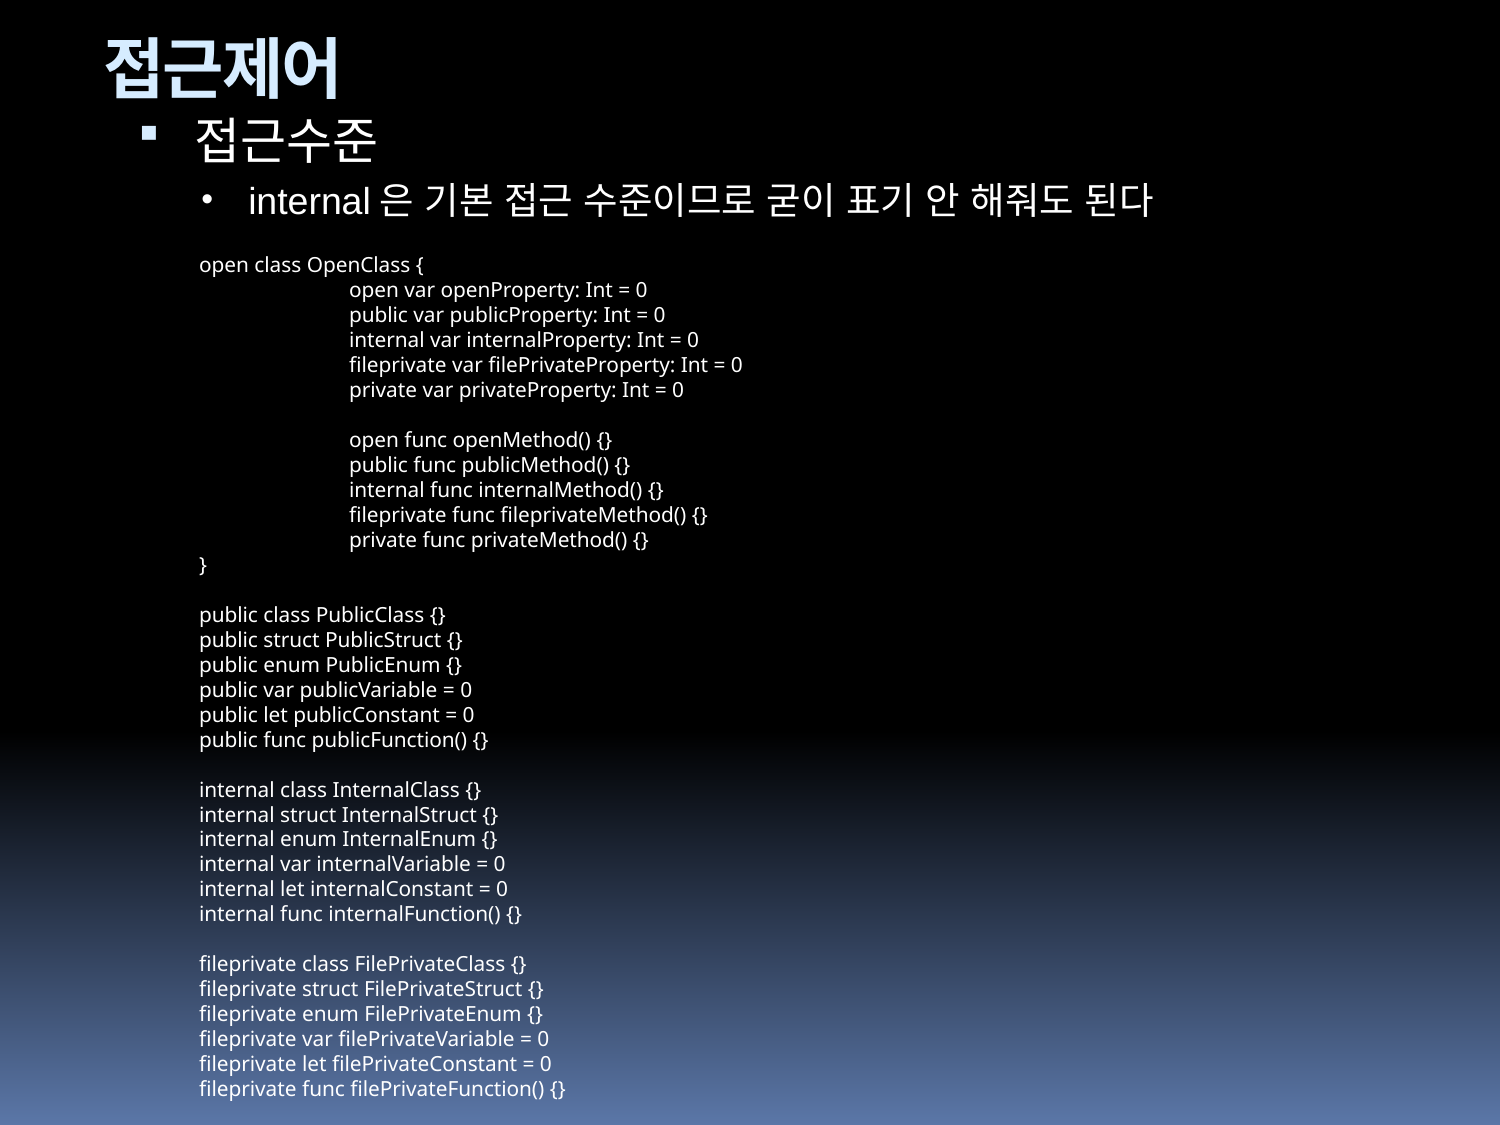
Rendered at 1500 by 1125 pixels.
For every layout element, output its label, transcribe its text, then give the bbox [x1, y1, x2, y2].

text_box open class OpenClass { open var openProperty: Int = 0 public var publicProperty: Int = 0 internal var internalProperty: Int = 0 fileprivate var filePrivateProperty: Int = 0 private var privateProperty: Int = 0 open func openMethod() {} public func publicMethod() {} internal func internalMethod() {} fileprivate func fileprivateMethod() {} private func privateMethod() {} } public class PublicClass {} public struct PublicStruct {} public enum PublicEnum {} public var publicVariable = 0 public let publicConstant = 0 public func publicFunction() {} internal class InternalClass {} internal struct InternalStruct {} internal enum InternalEnum {} internal var internalVariable = 0 internal let internalConstant = 0 internal func internalFunction() {} fileprivate class FilePrivateClass {} fileprivate struct FilePrivateStruct {} fileprivate enum FilePrivateEnum {} fileprivate var filePrivateVariable = 0 fileprivate let filePrivateConstant = 0 fileprivate func filePrivateFunction() {} [184, 244, 758, 1109]
text_box 접근수준 internal은 기본 접근 수준이므로 굳이 표기 안 해줘도 된다 [112, 101, 1495, 291]
text_box 접근제어 [88, 19, 1500, 117]
